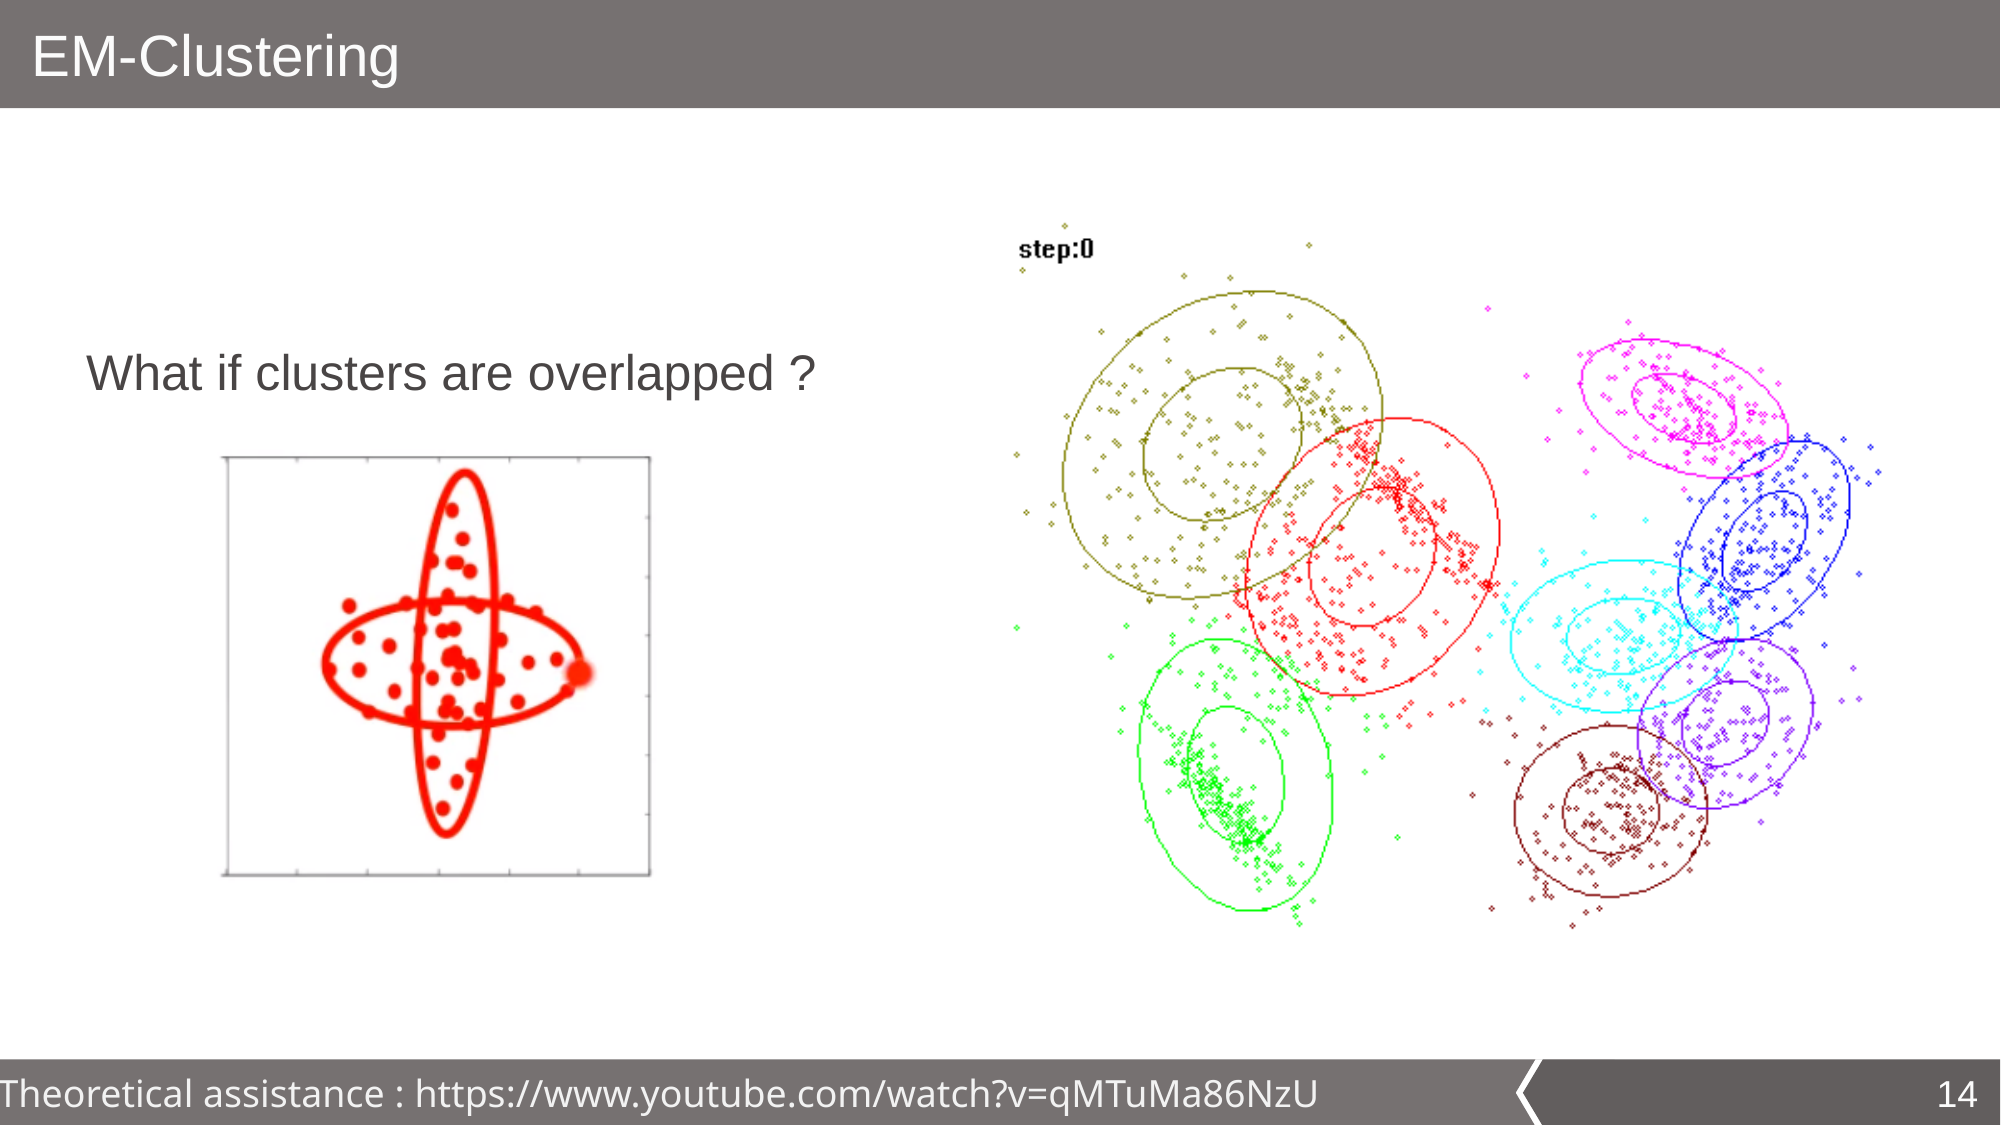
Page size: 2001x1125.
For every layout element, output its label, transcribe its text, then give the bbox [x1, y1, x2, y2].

picture [999, 213, 1922, 983]
list EM-Clustering [16, 18, 1156, 100]
list 14 [1921, 1068, 2000, 1118]
picture [188, 425, 685, 904]
text_box Theoretical assistance : https://www.youtube.com/watch?v=qMTuMa86NzU [0, 1062, 1335, 1123]
list What if clusters are overlapped ? [71, 339, 1906, 1036]
